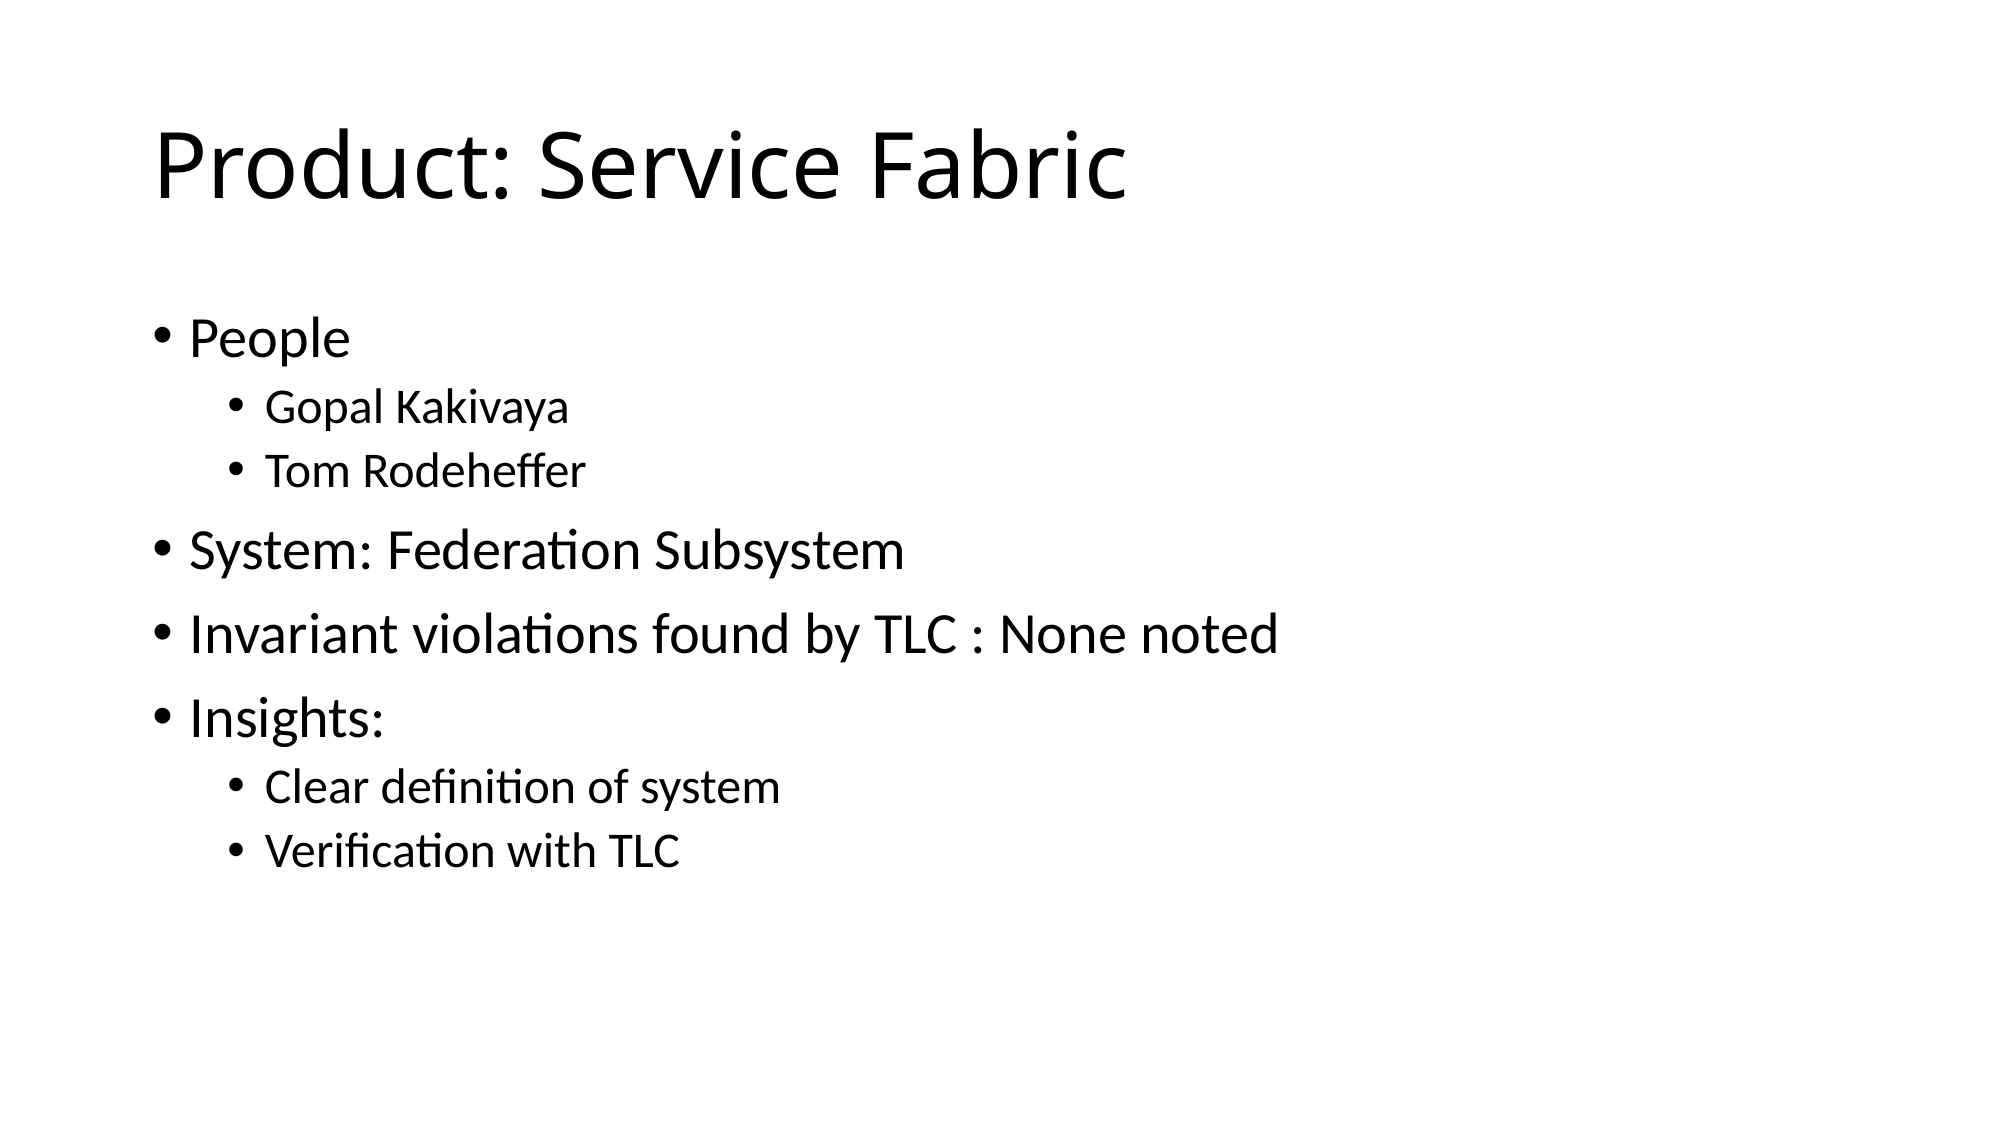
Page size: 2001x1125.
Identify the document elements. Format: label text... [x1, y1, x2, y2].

title Product: Service Fabric [137, 59, 1863, 278]
list People Gopal Kakivaya Tom Rodeheffer System: Federation Subsystem Invariant violations found by TLC : None noted Insights: Clear definition of system Verification with TLC [137, 299, 1863, 1014]
